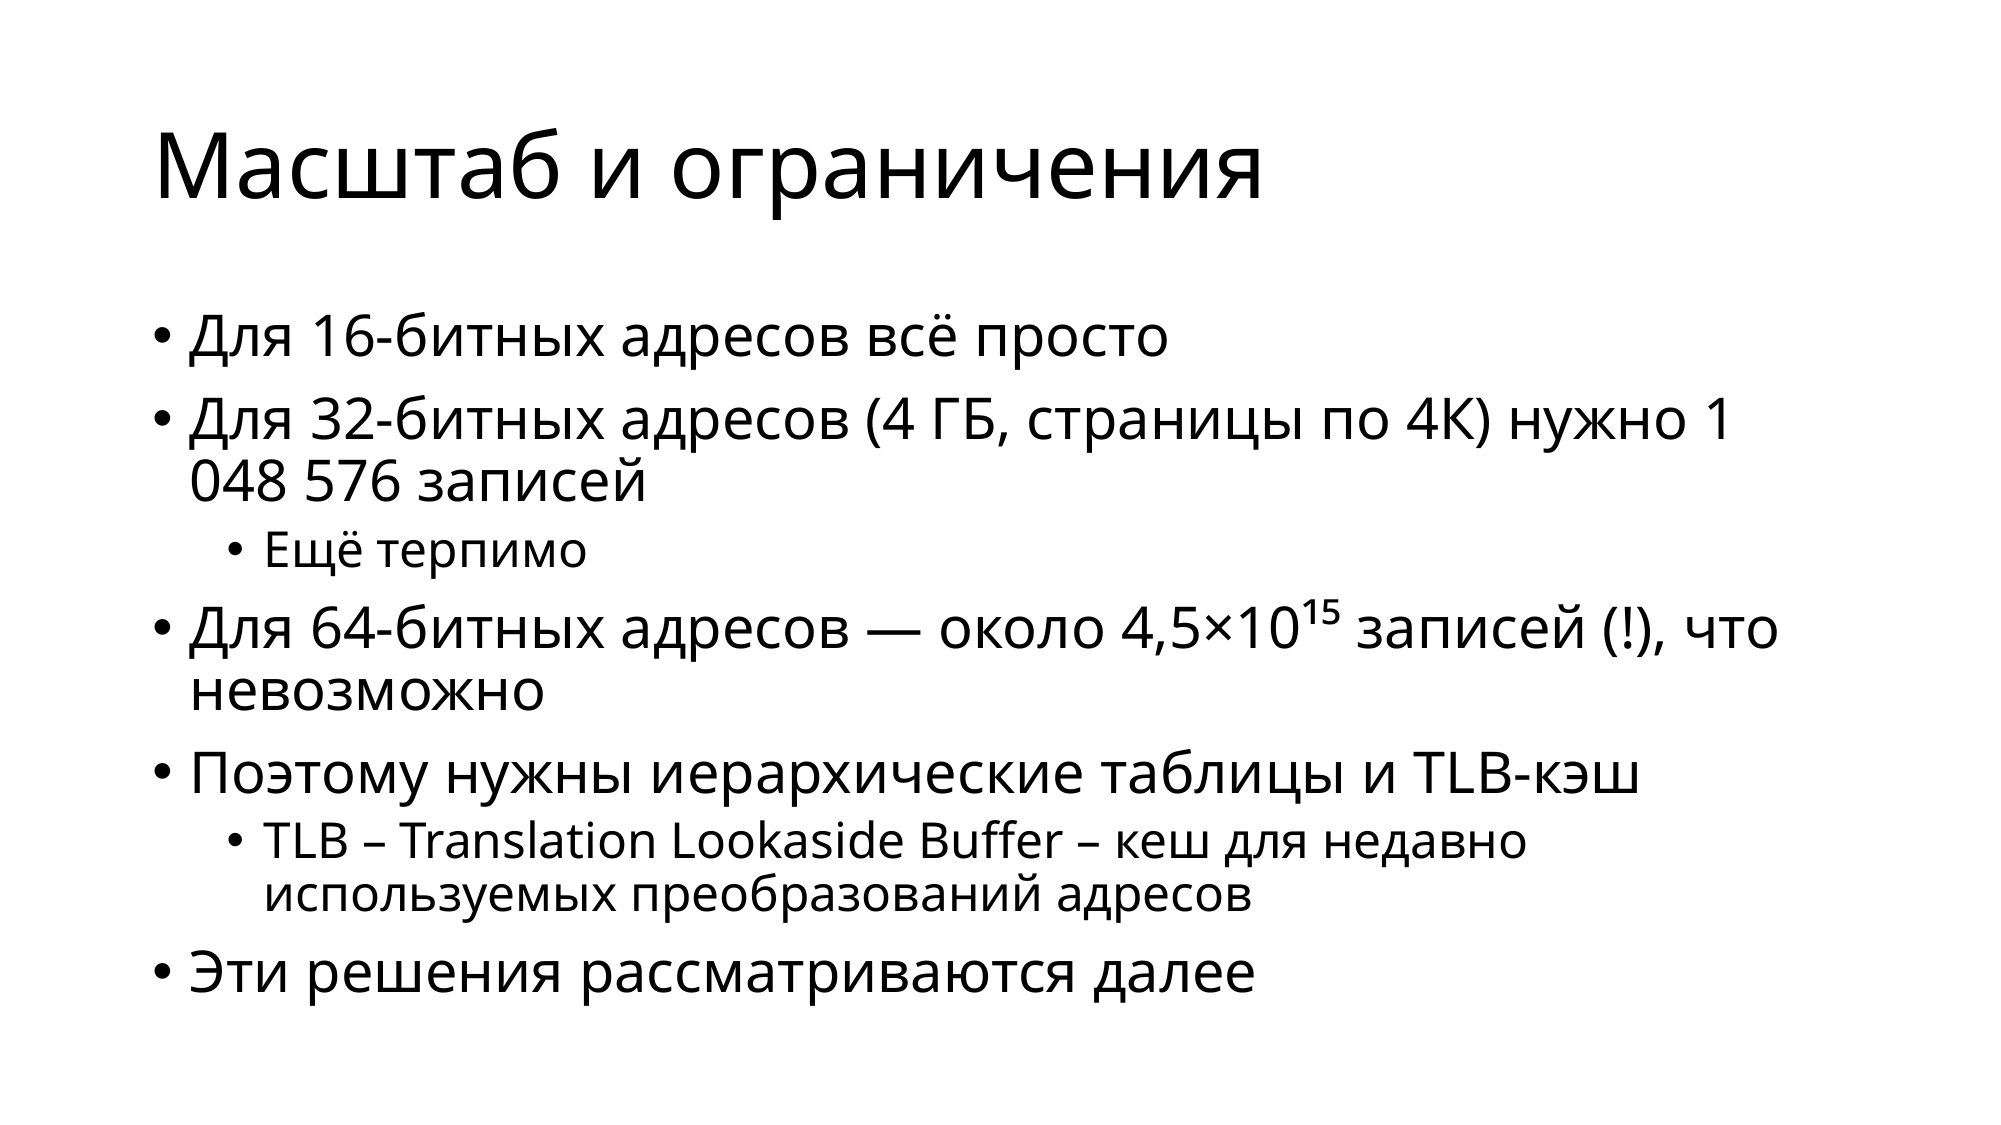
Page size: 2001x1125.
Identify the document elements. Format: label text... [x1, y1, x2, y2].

title Масштаб и ограничения [137, 59, 1863, 278]
list Для 16-битных адресов всё просто Для 32-битных адресов (4 ГБ, страницы по 4К) нужно 1 048 576 записей Ещё терпимо Для 64-битных адресов — около 4,5×10¹⁵ записей (!), что невозможно Поэтому нужны иерархические таблицы и TLB-кэш TLB – Translation Lookaside Buffer – кеш для недавно используемых преобразований адресов Эти решения рассматриваются далее [137, 299, 1863, 1014]
